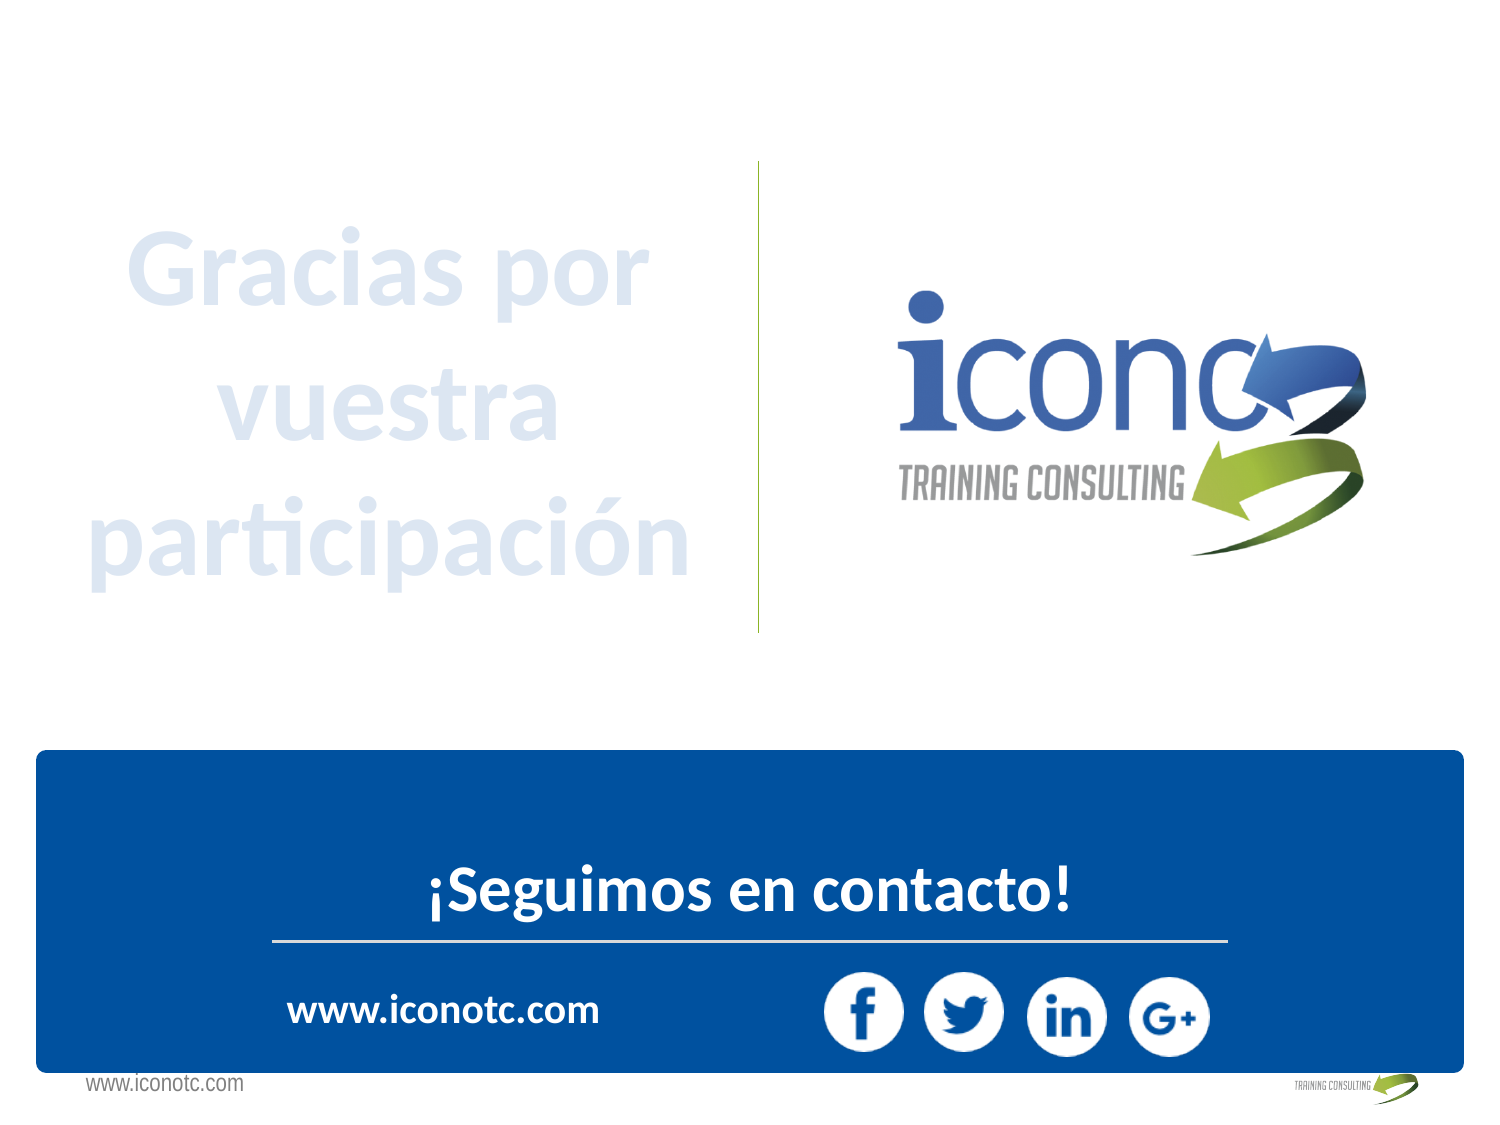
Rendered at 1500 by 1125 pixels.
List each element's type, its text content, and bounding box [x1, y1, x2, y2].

picture [1293, 1065, 1420, 1106]
text_box www.iconotc.com [271, 964, 774, 1040]
picture [893, 286, 1367, 561]
picture [823, 972, 904, 1052]
picture [924, 972, 1004, 1052]
picture [1129, 976, 1210, 1057]
picture [1026, 976, 1107, 1057]
text_box ¡Seguimos en contacto! [64, 780, 1436, 933]
text_box Gracias por vuestra participación [64, 185, 715, 605]
text_box [44, 758, 1456, 1065]
